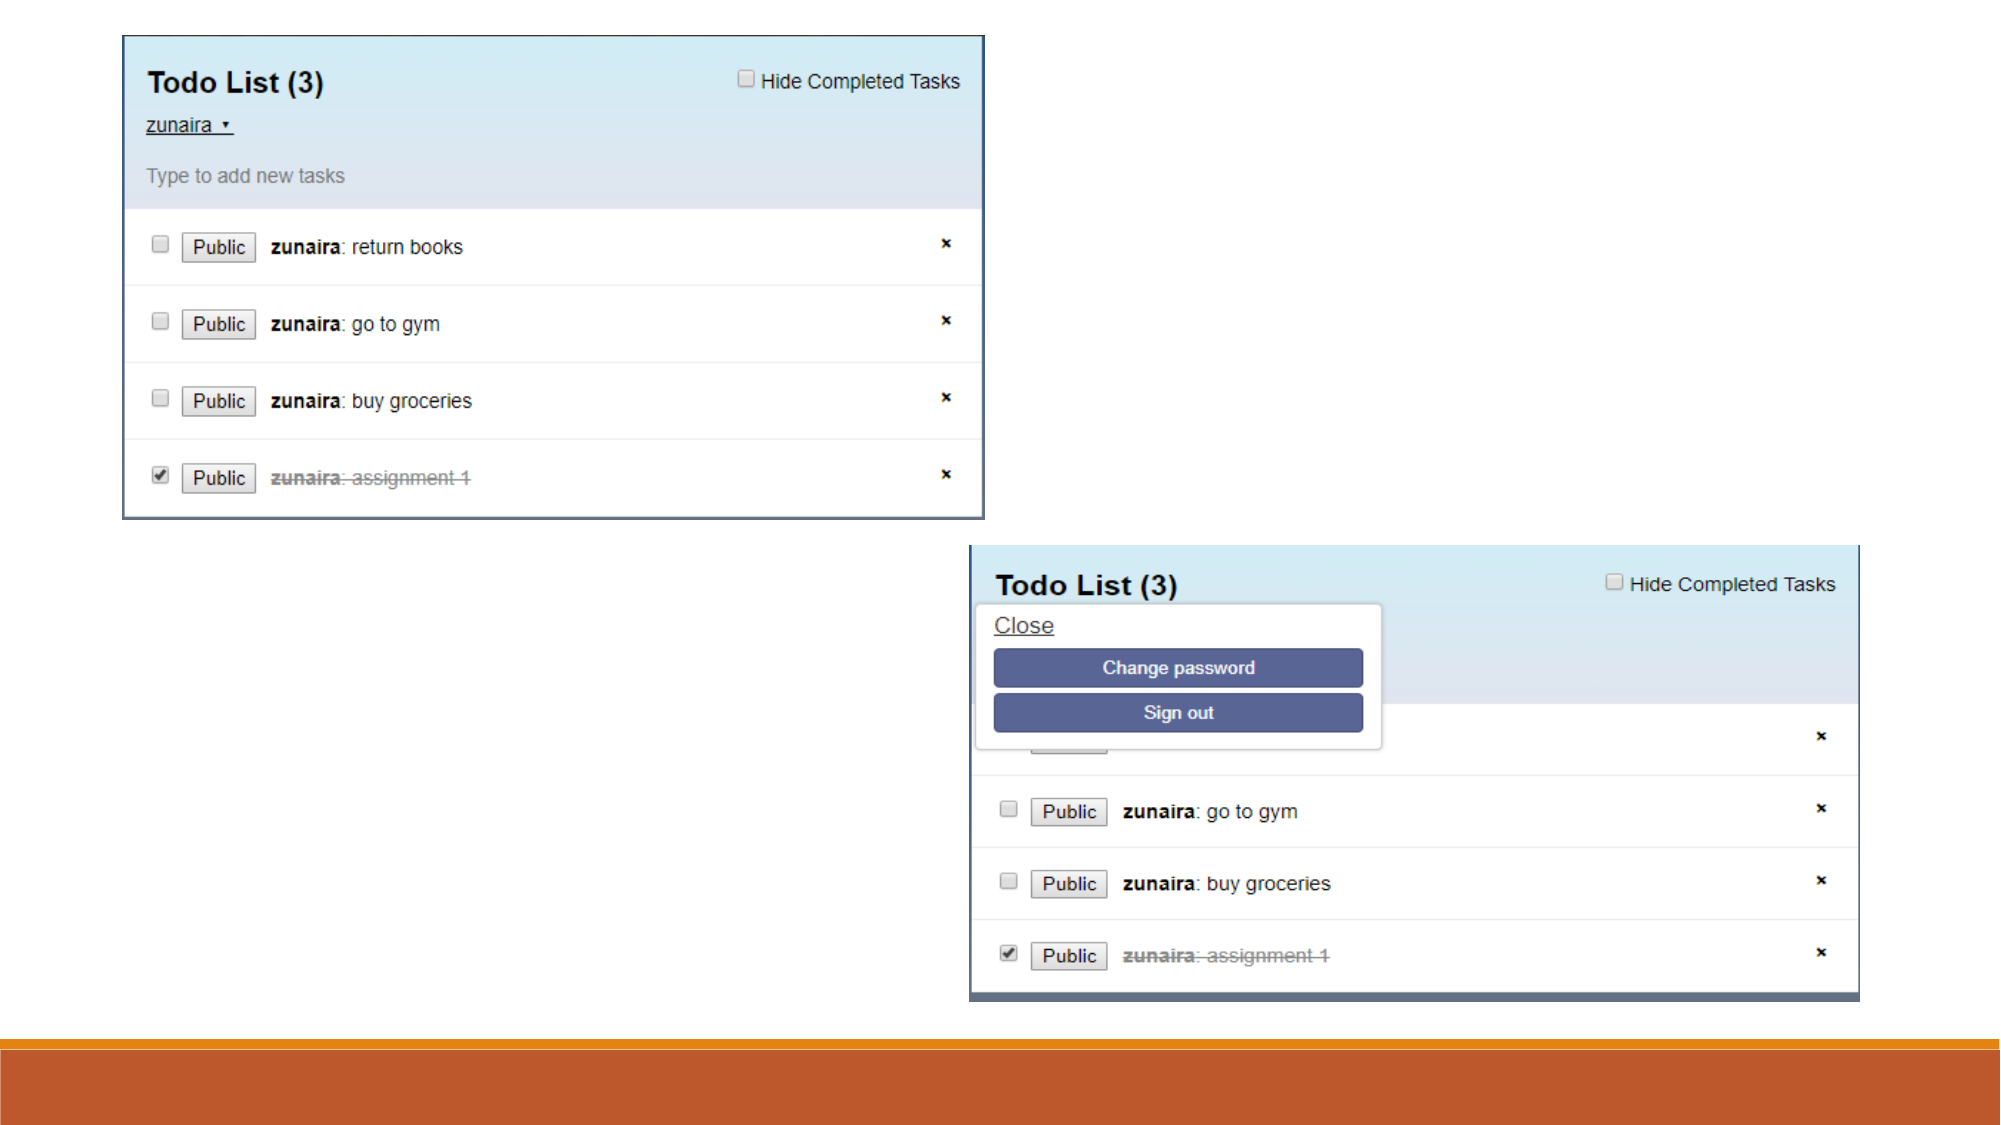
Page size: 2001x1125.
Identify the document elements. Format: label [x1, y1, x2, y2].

picture [121, 34, 985, 521]
picture [969, 544, 1861, 1003]
